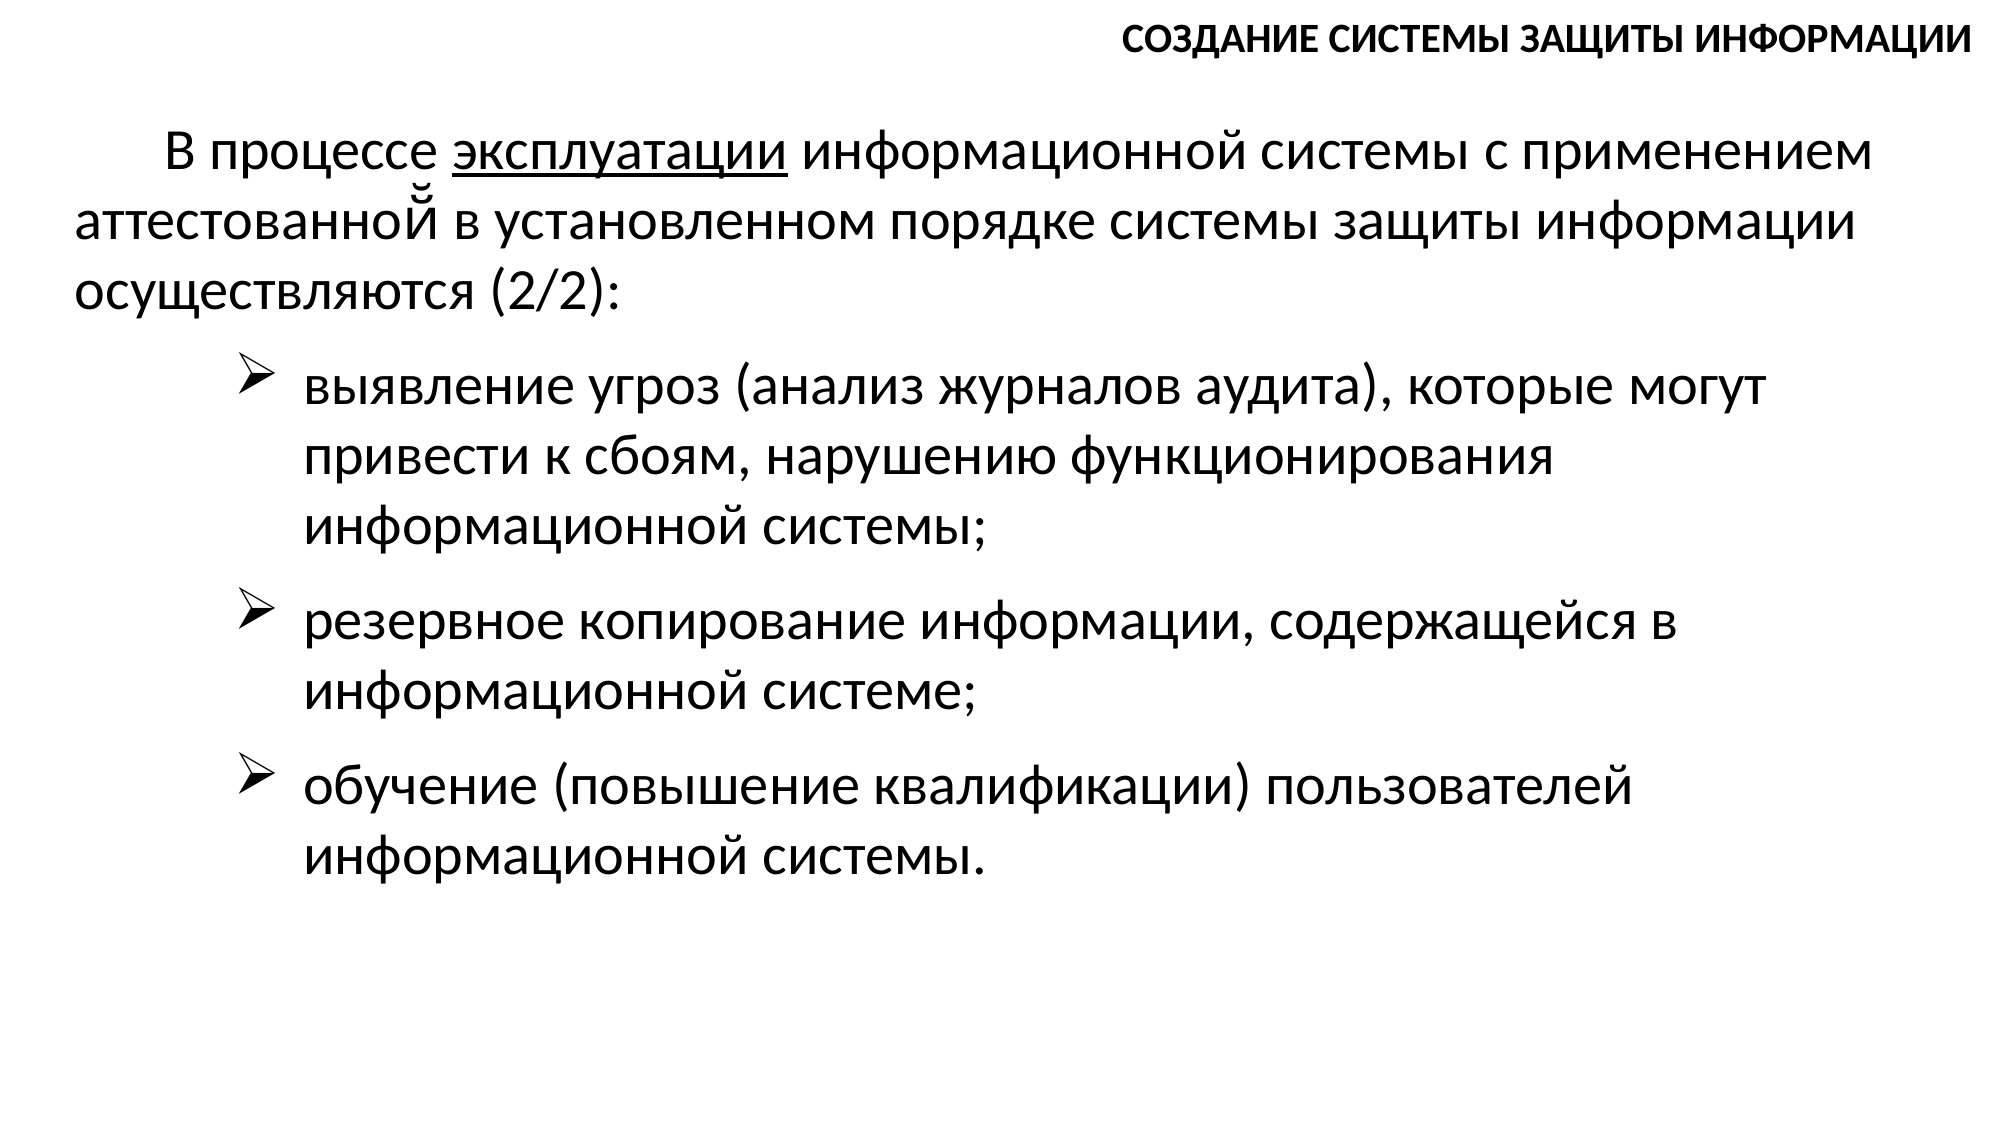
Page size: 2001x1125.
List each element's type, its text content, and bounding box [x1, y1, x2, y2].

text_box СОЗДАНИЕ СИСТЕМЫ ЗАЩИТЫ ИНФОРМАЦИИ [967, 8, 1997, 83]
text_box В процессе эксплуатации информационной системы с применением аттестованной̆ в установленном порядке системы защиты информации осуществляются (2/2): выявление угроз (анализ журналов аудита), которые могут привести к сбоям, нарушению функционирования информационной системы; резервное копирование информации, содержащейся в информационной системе; обучение (повышение квалификации) пользователей информационной системы. [60, 103, 1964, 964]
